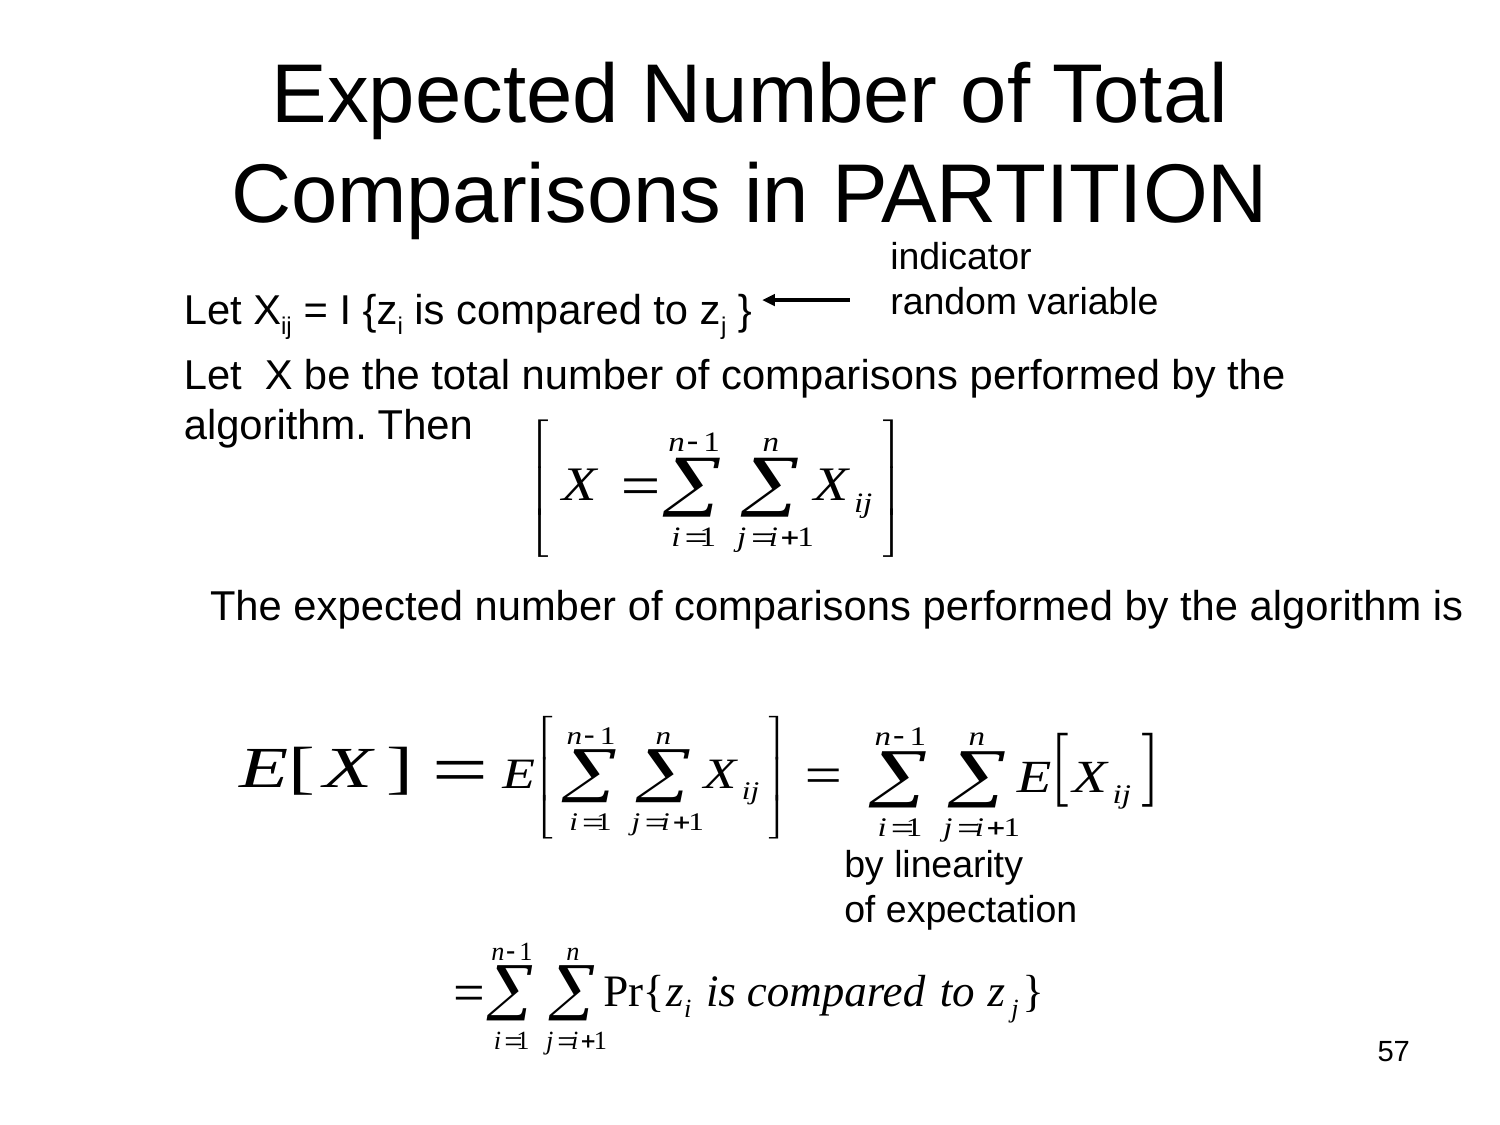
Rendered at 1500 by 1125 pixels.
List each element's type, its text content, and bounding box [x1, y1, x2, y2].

title Expected Number of Total Comparisons in PARTITION [74, 44, 1426, 233]
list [224, 734, 487, 813]
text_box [444, 930, 1051, 1063]
slide_number 57 [1074, 1024, 1426, 1103]
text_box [860, 715, 1163, 851]
text_box [762, 293, 850, 307]
text_box by linearity of expectation [829, 832, 1093, 937]
text_box The expected number of comparisons performed by the algorithm is [916, 570, 1500, 636]
list Let Xij = I {zi is compared to zj } Let X be the total number of comparisons performed by the algorithm. Then [112, 274, 1351, 501]
text_box The expected number of comparisons performed by the algorithm is [195, 570, 519, 636]
text_box indicator random variable [875, 224, 1174, 330]
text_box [492, 708, 841, 847]
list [524, 412, 913, 638]
